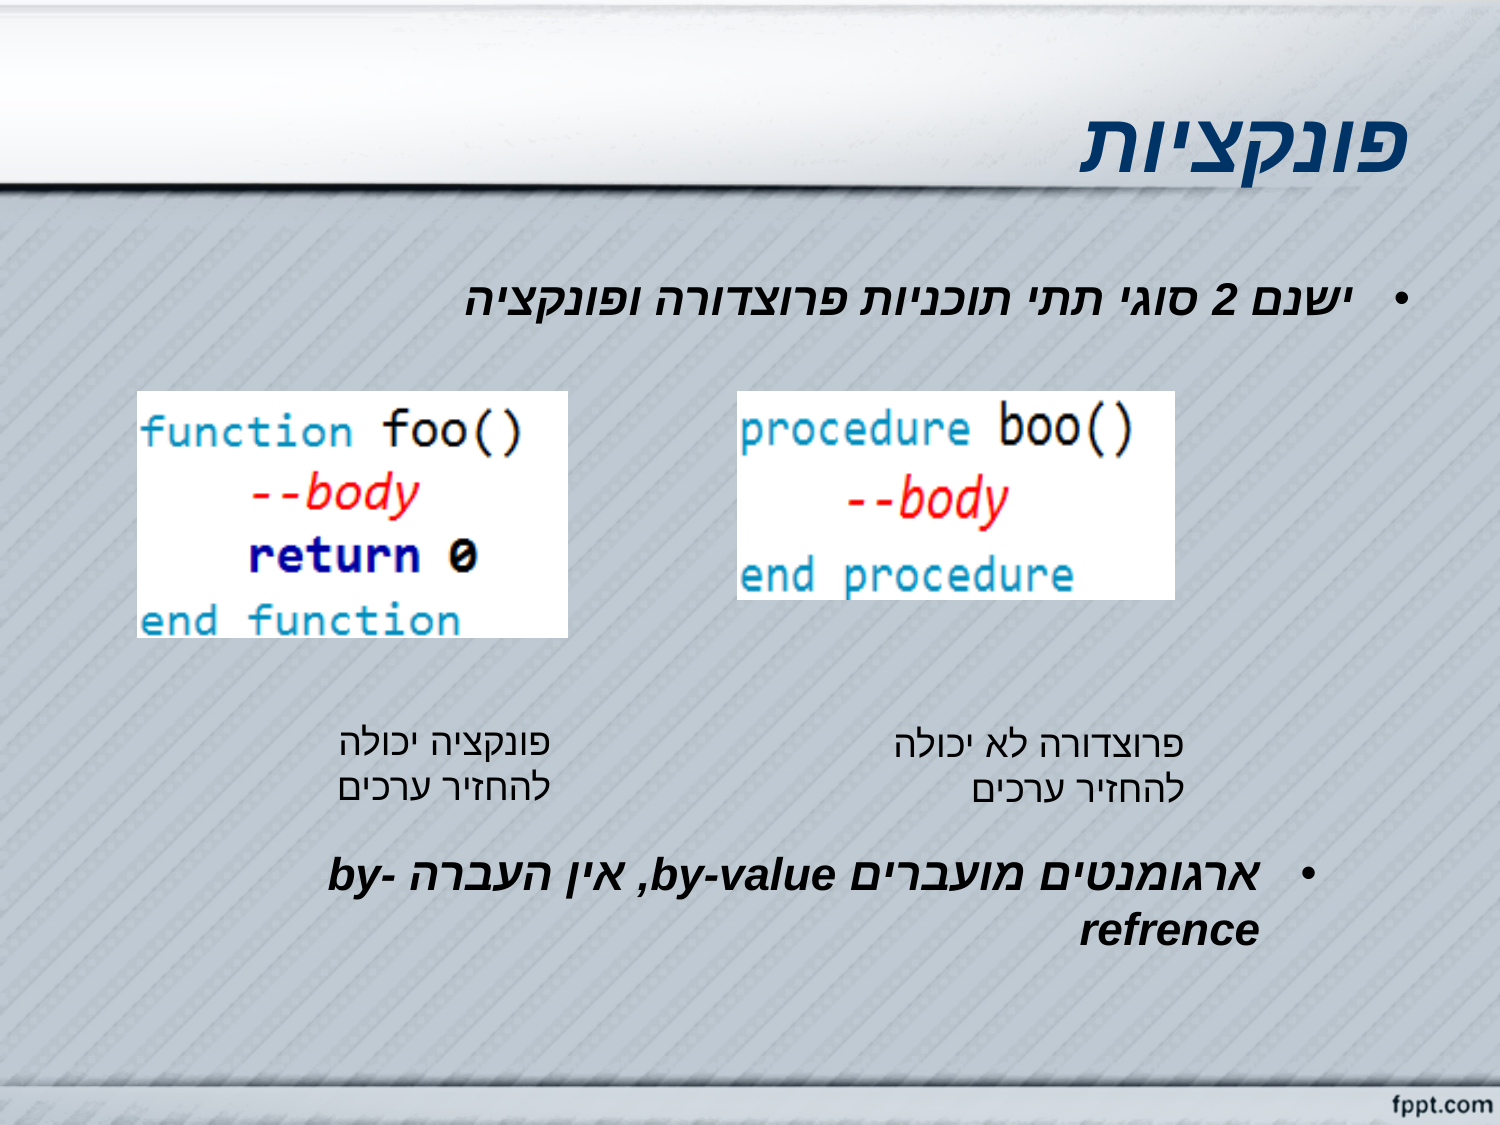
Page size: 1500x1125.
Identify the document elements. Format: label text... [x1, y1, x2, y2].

list ישנם 2 סוגי תתי תוכניות פרוצדורה ופונקציה [75, 262, 1425, 1005]
title פונקציות [75, 45, 1425, 233]
text_box פרוצדורה לא יכולה להחזיר ערכים [862, 712, 1200, 818]
text_box ארגומנטים מועברים by-value, אין העברה by-refrence [237, 837, 1332, 963]
text_box פונקציה יכולה להחזיר ערכים [203, 710, 567, 816]
picture [0, 0, 1500, 1125]
